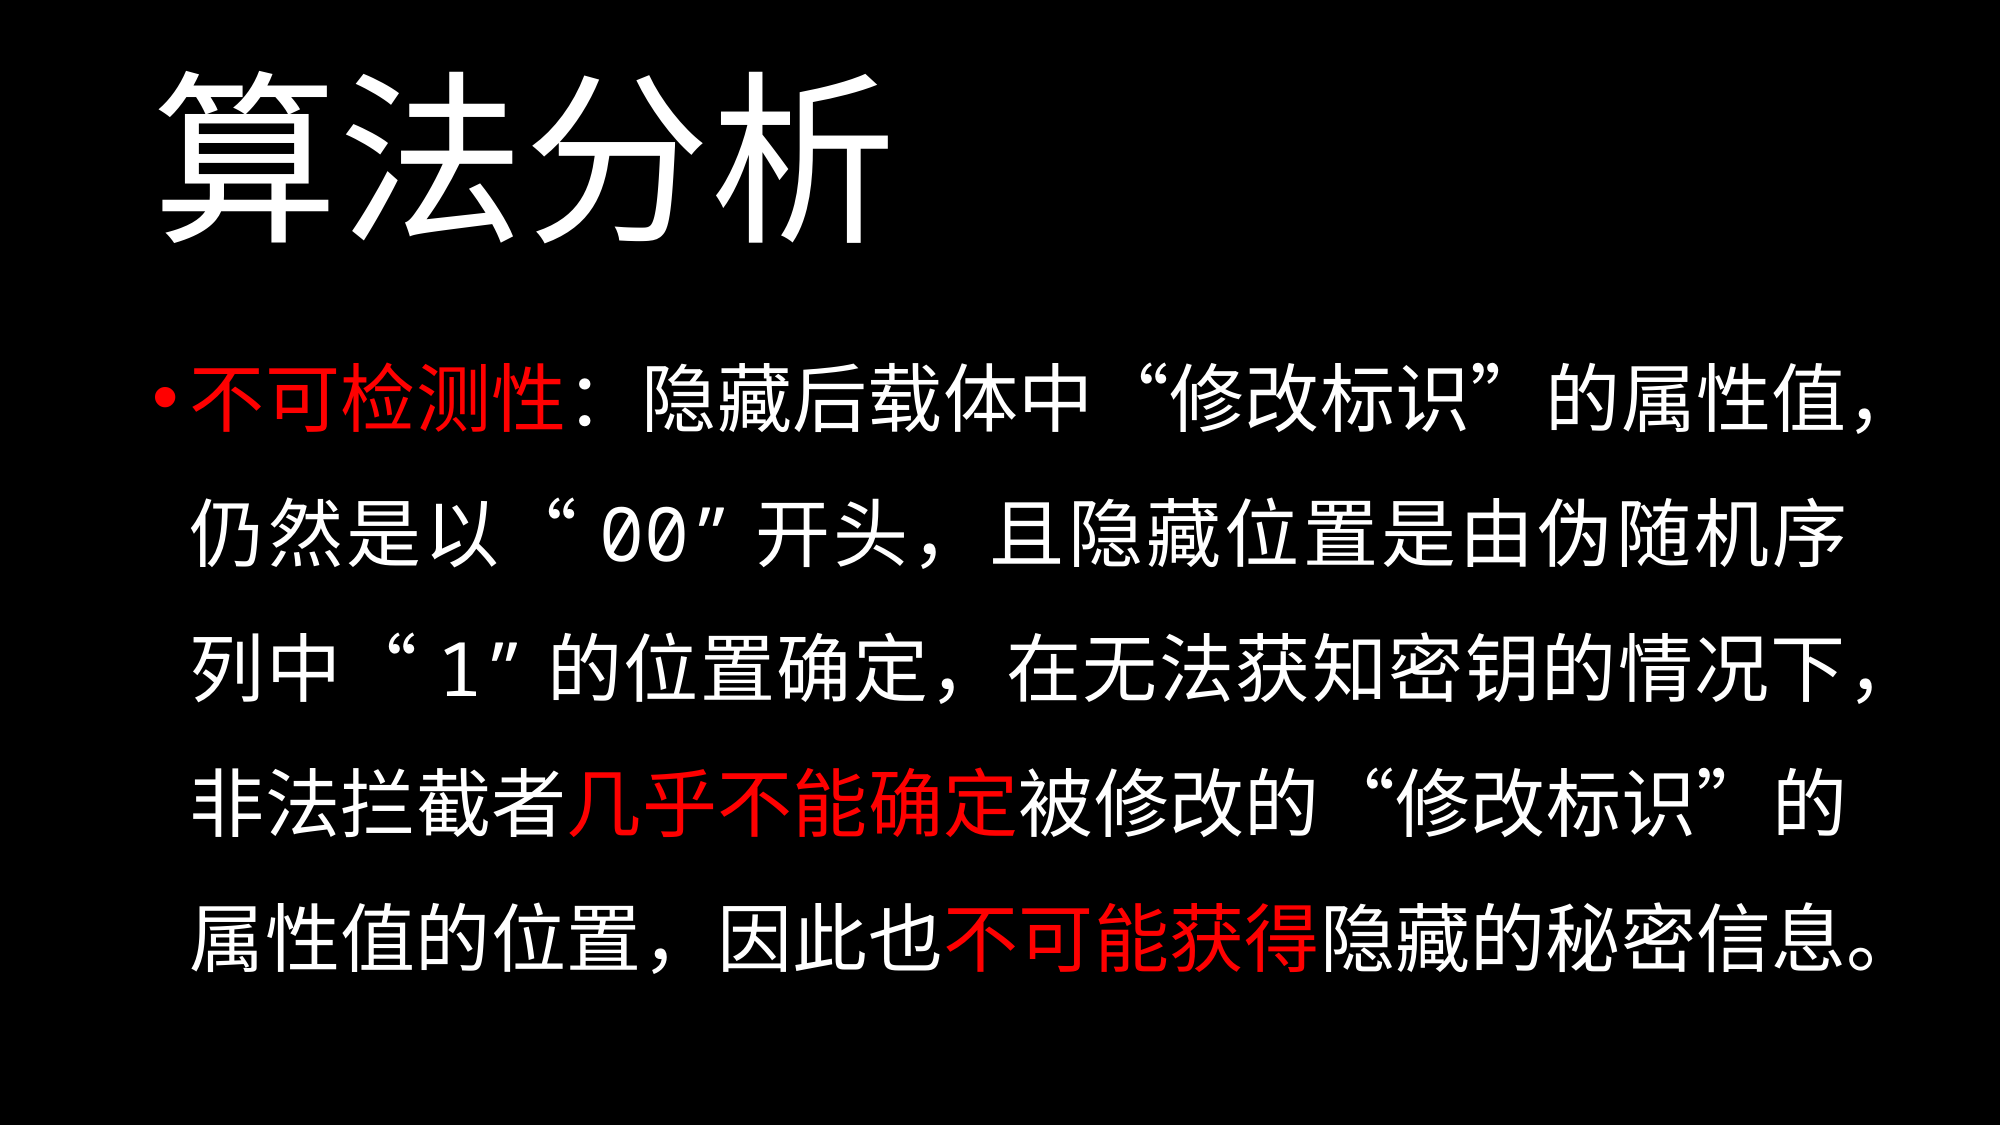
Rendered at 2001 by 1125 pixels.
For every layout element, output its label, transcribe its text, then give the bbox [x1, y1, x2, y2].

title 算法分析 [137, 59, 1863, 278]
list 不可检测性：隐藏后载体中“修改标识”的属性值，仍然是以“00”开头，且隐藏位置是由伪随机序列中“1”的位置确定，在无法获知密钥的情况下，非法拦截者几乎不能确定被修改的“修改标识”的属性值的位置，因此也不可能获得隐藏的秘密信息。 [137, 299, 1863, 1014]
